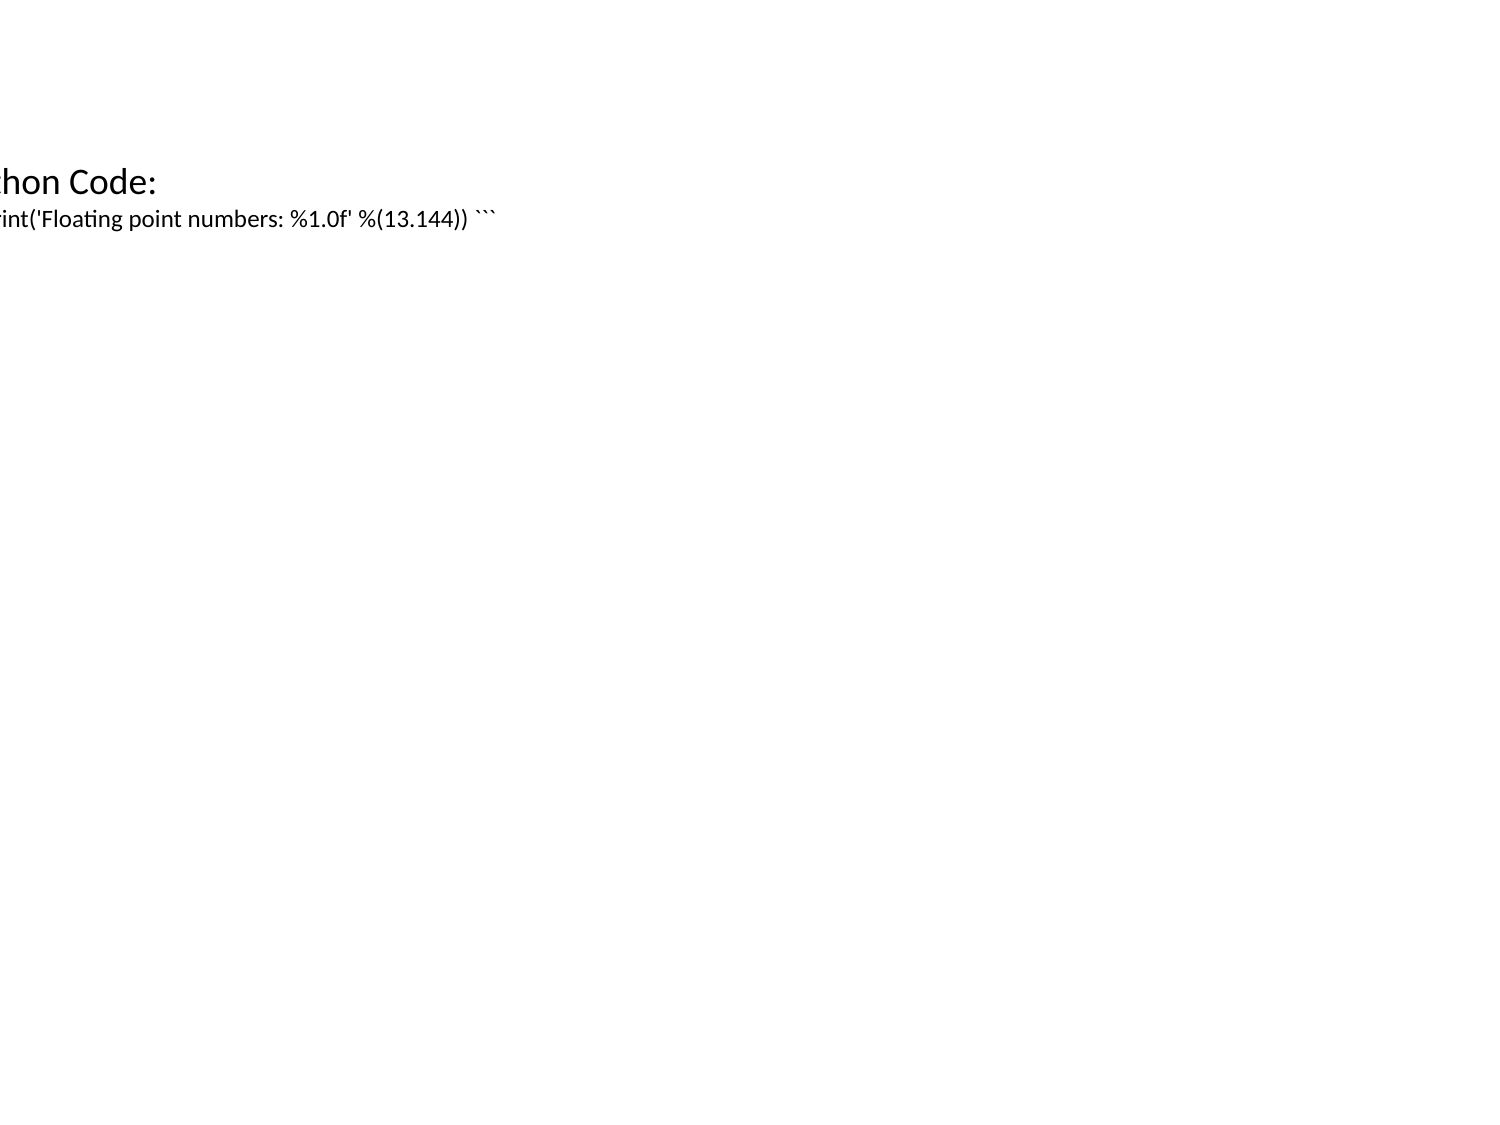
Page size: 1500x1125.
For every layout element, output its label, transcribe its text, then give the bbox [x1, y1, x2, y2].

text_box Python Code: ``` print('Floating point numbers: %1.0f' %(13.144)) ``` [0, 149, 513, 270]
